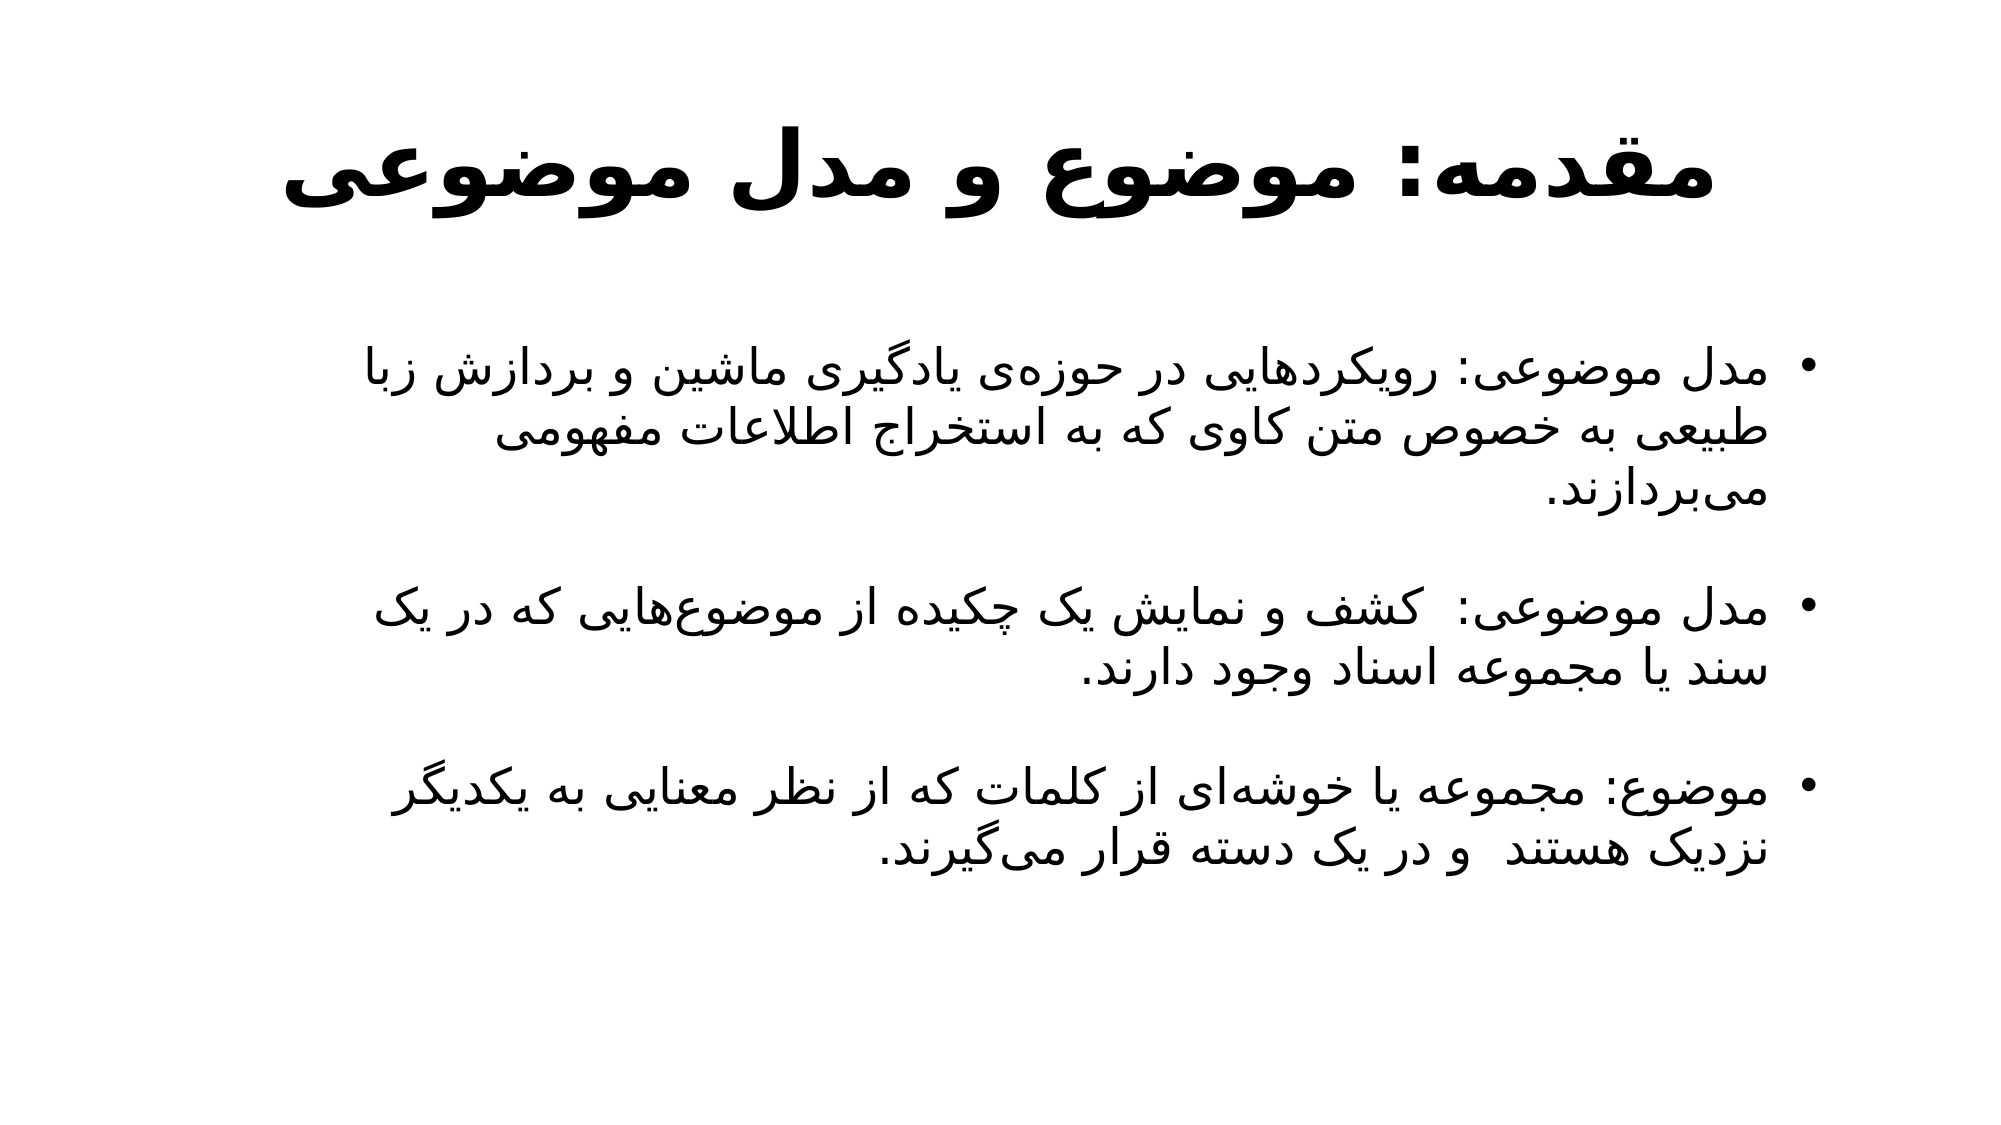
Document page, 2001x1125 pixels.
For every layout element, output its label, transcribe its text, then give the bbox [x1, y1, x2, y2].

text_box مدل موضوعی: رویکردهایی در حوزه‌ی یادگیری ماشین و بردازش زبا طبیعی به خصوص متن کاوی که به استخراج اطلاعات مفهومی می‌بردازند. مدل موضوعی: کشف و نمایش یک چکیده از موضوع‌هایی که در یک سند یا مجموعه اسناد وجود دارند. موضوع: مجموعه یا خوشه‌ای از کلمات که از نظر معنایی به یکدیگر نزدیک هستند و در یک دسته قرار می‌گیرند. [320, 327, 1833, 927]
text_box مقدمه: موضوع و مدل موضوعی [137, 109, 1863, 328]
